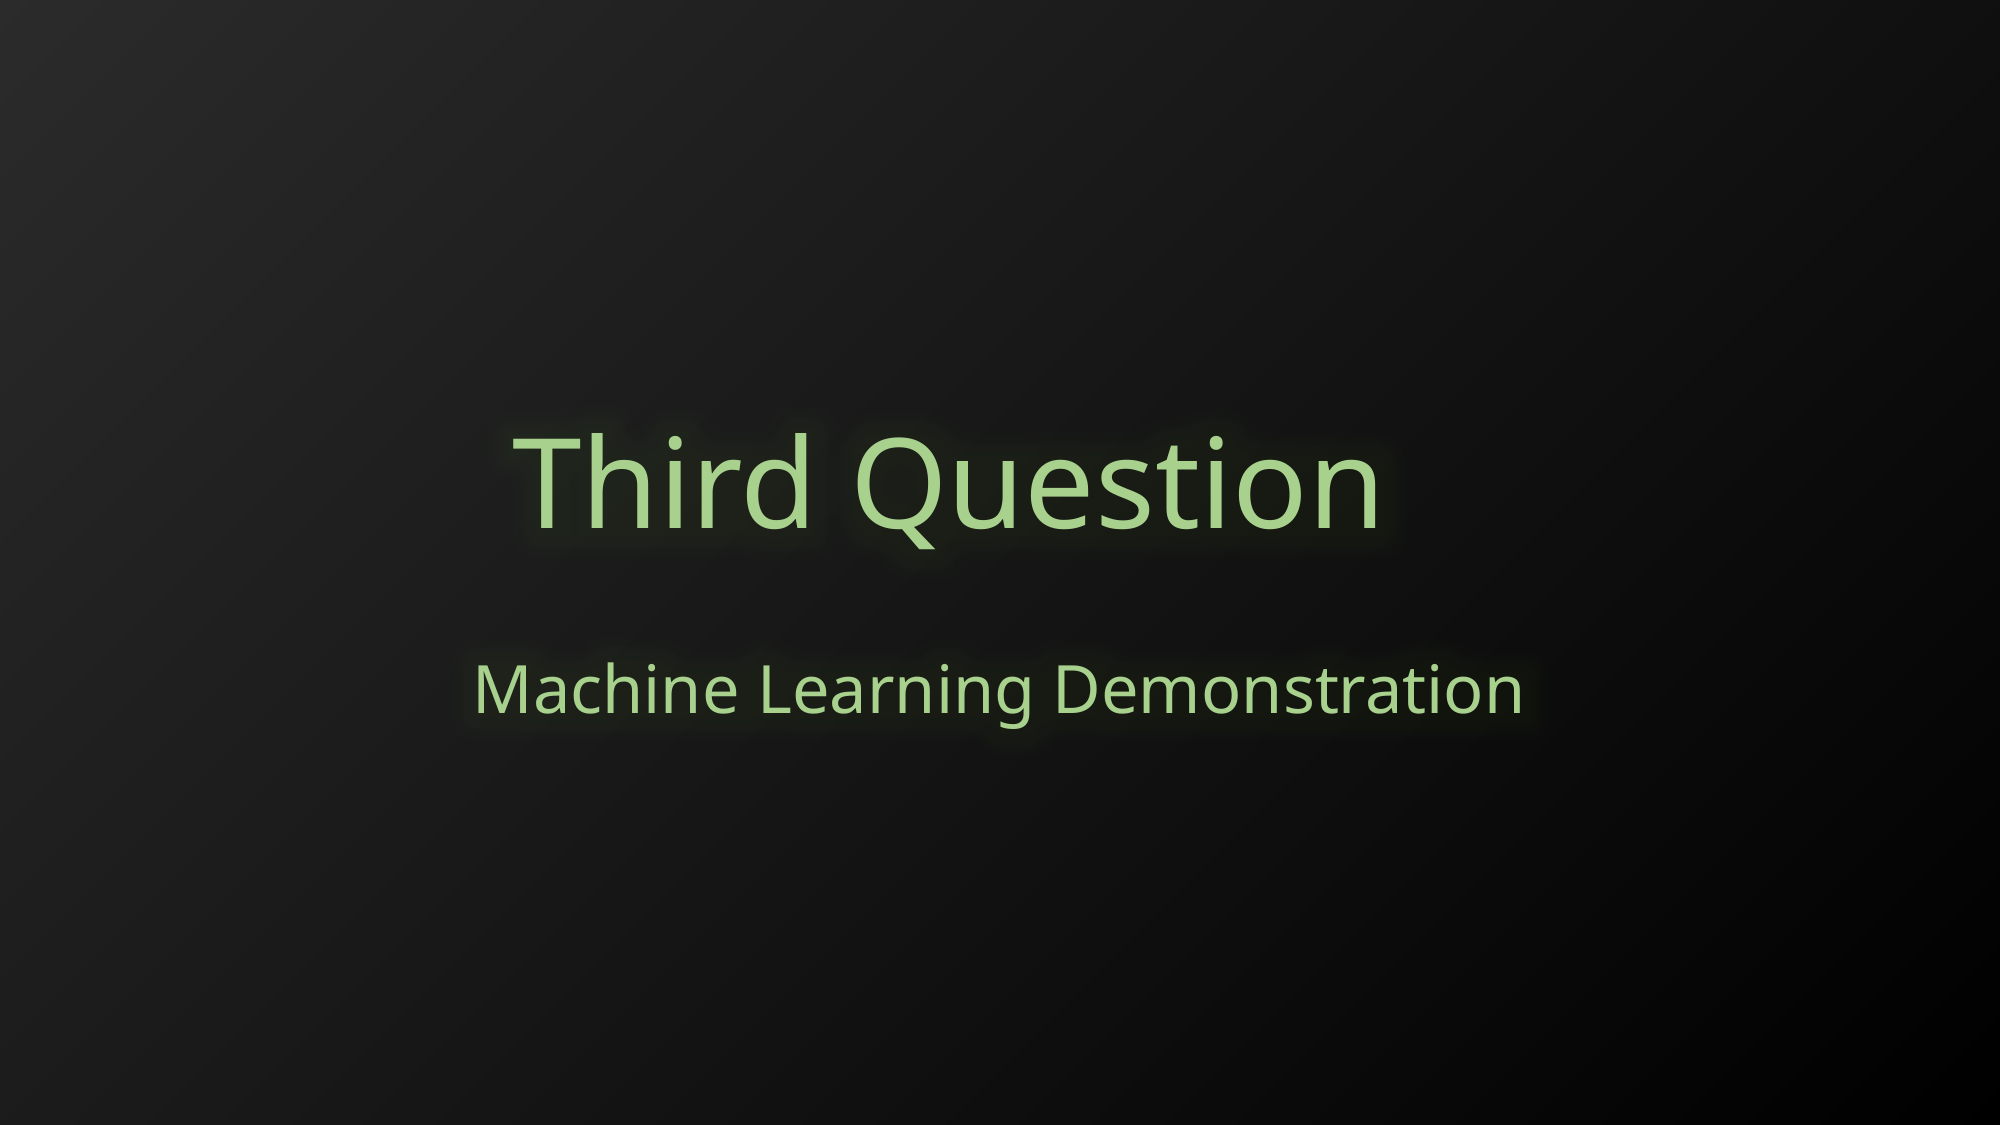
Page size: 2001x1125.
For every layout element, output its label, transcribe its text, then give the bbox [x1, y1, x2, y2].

text_box Third Question [497, 395, 1503, 561]
text_box Machine Learning Demonstration [458, 639, 1542, 735]
